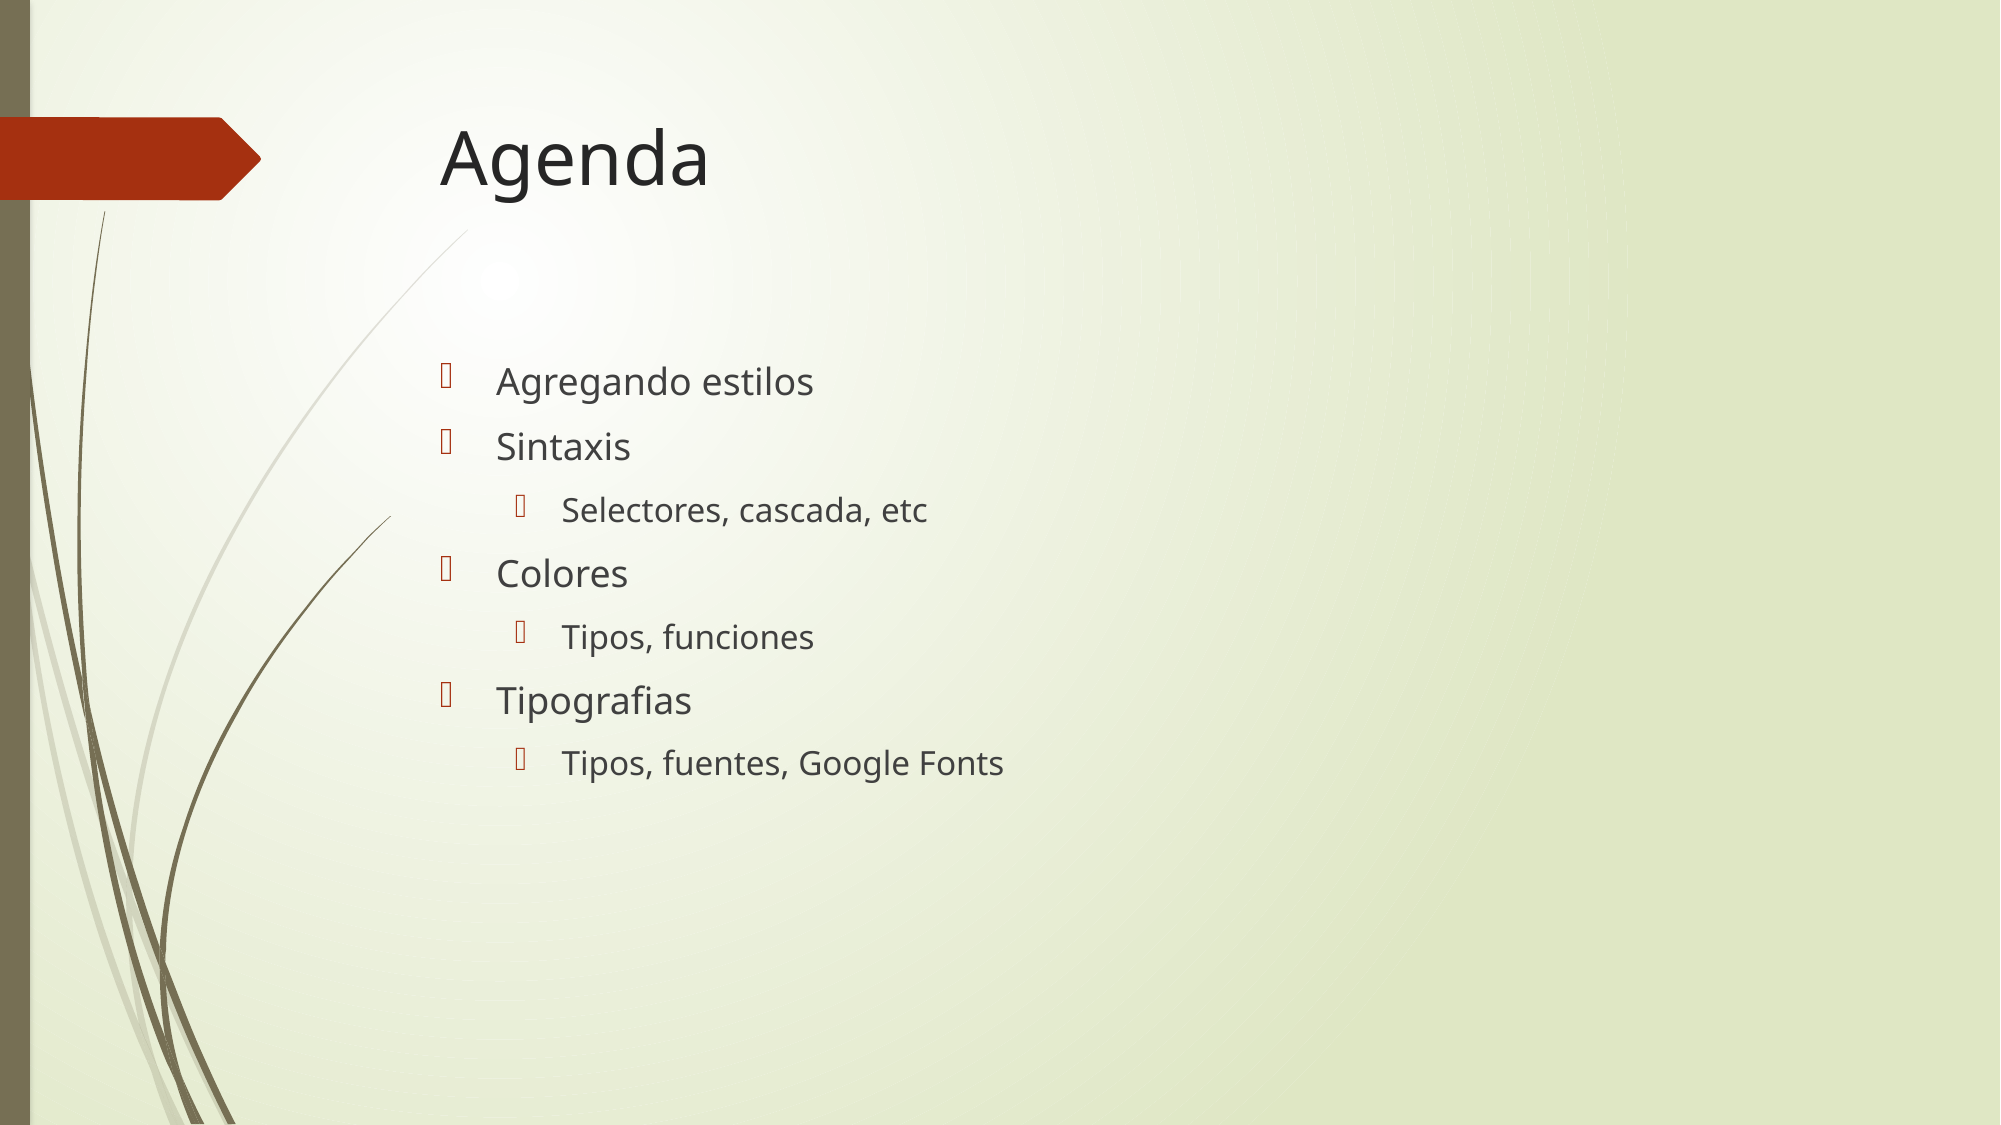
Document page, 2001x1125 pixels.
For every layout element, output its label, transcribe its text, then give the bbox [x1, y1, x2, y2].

list Agregando estilos Sintaxis Selectores, cascada, etc Colores Tipos, funciones Tipografias Tipos, fuentes, Google Fonts [424, 350, 1888, 970]
title Agenda [425, 102, 1888, 313]
